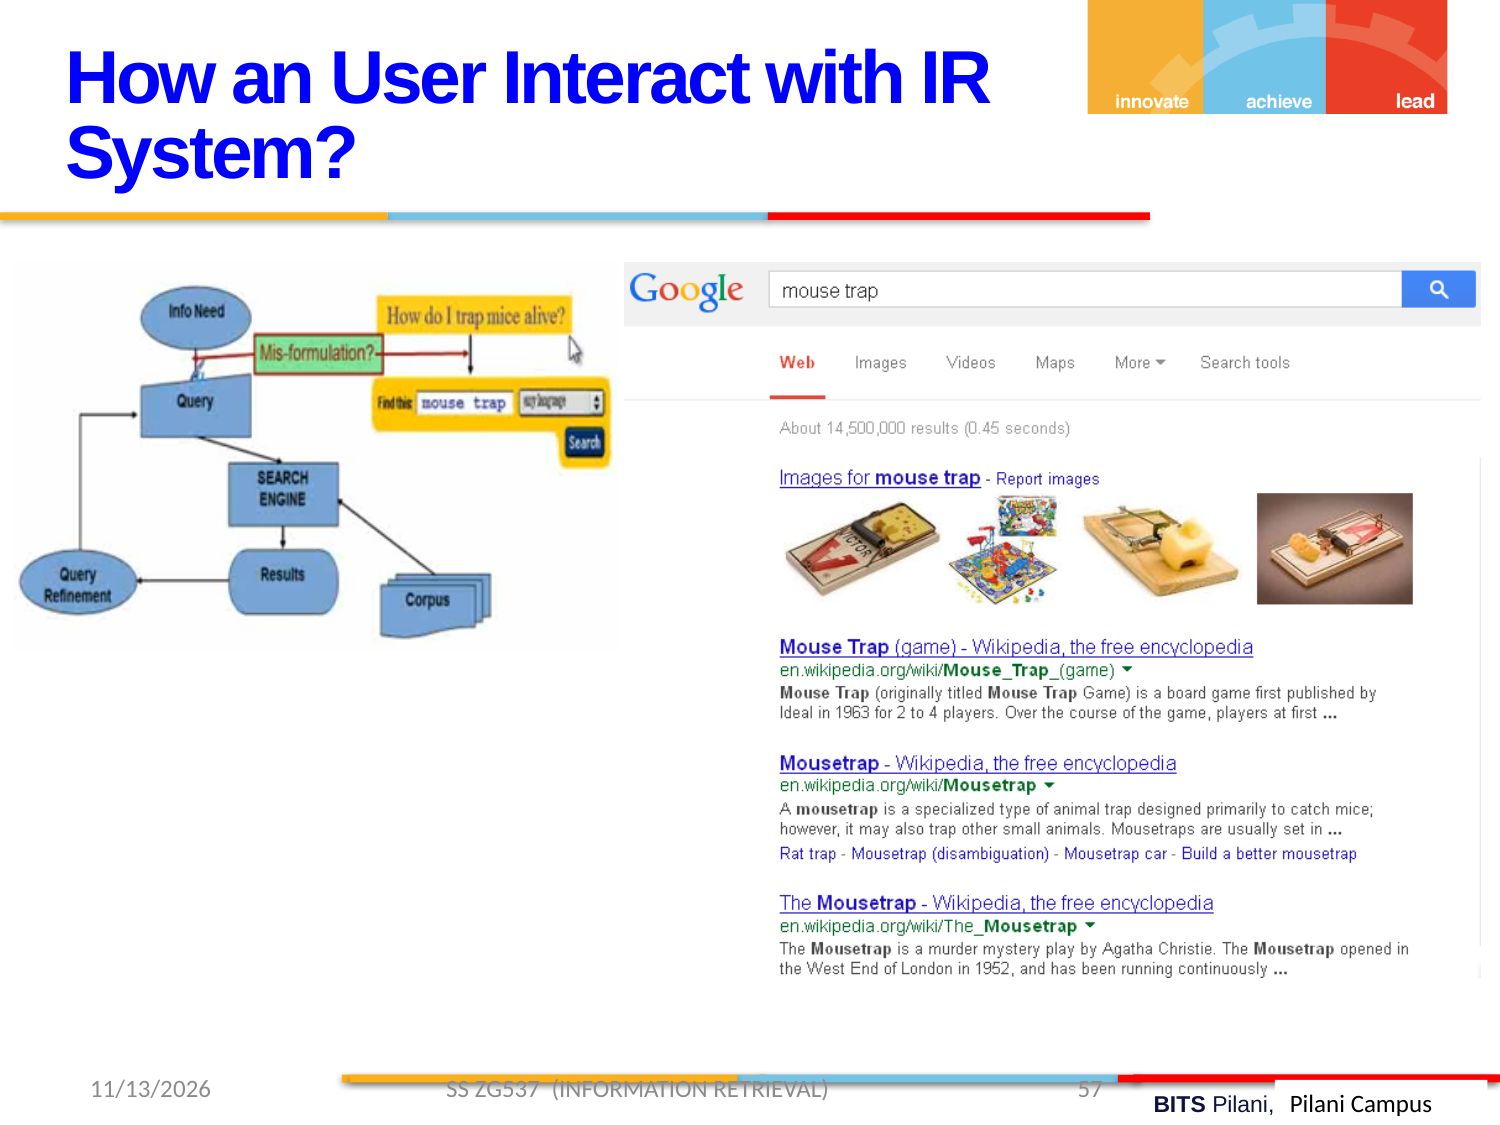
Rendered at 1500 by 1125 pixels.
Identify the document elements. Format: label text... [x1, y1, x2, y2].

picture [12, 262, 619, 651]
text_box 1/11/2019 SS ZG537 (INFORMATION RETRIEVAL) 57 [74, 1072, 1125, 1125]
text_box Pilani Campus [1274, 1079, 1488, 1125]
picture [1087, 0, 1448, 114]
picture [624, 262, 1481, 978]
list How an User Interact with IR System? [50, 24, 1088, 213]
